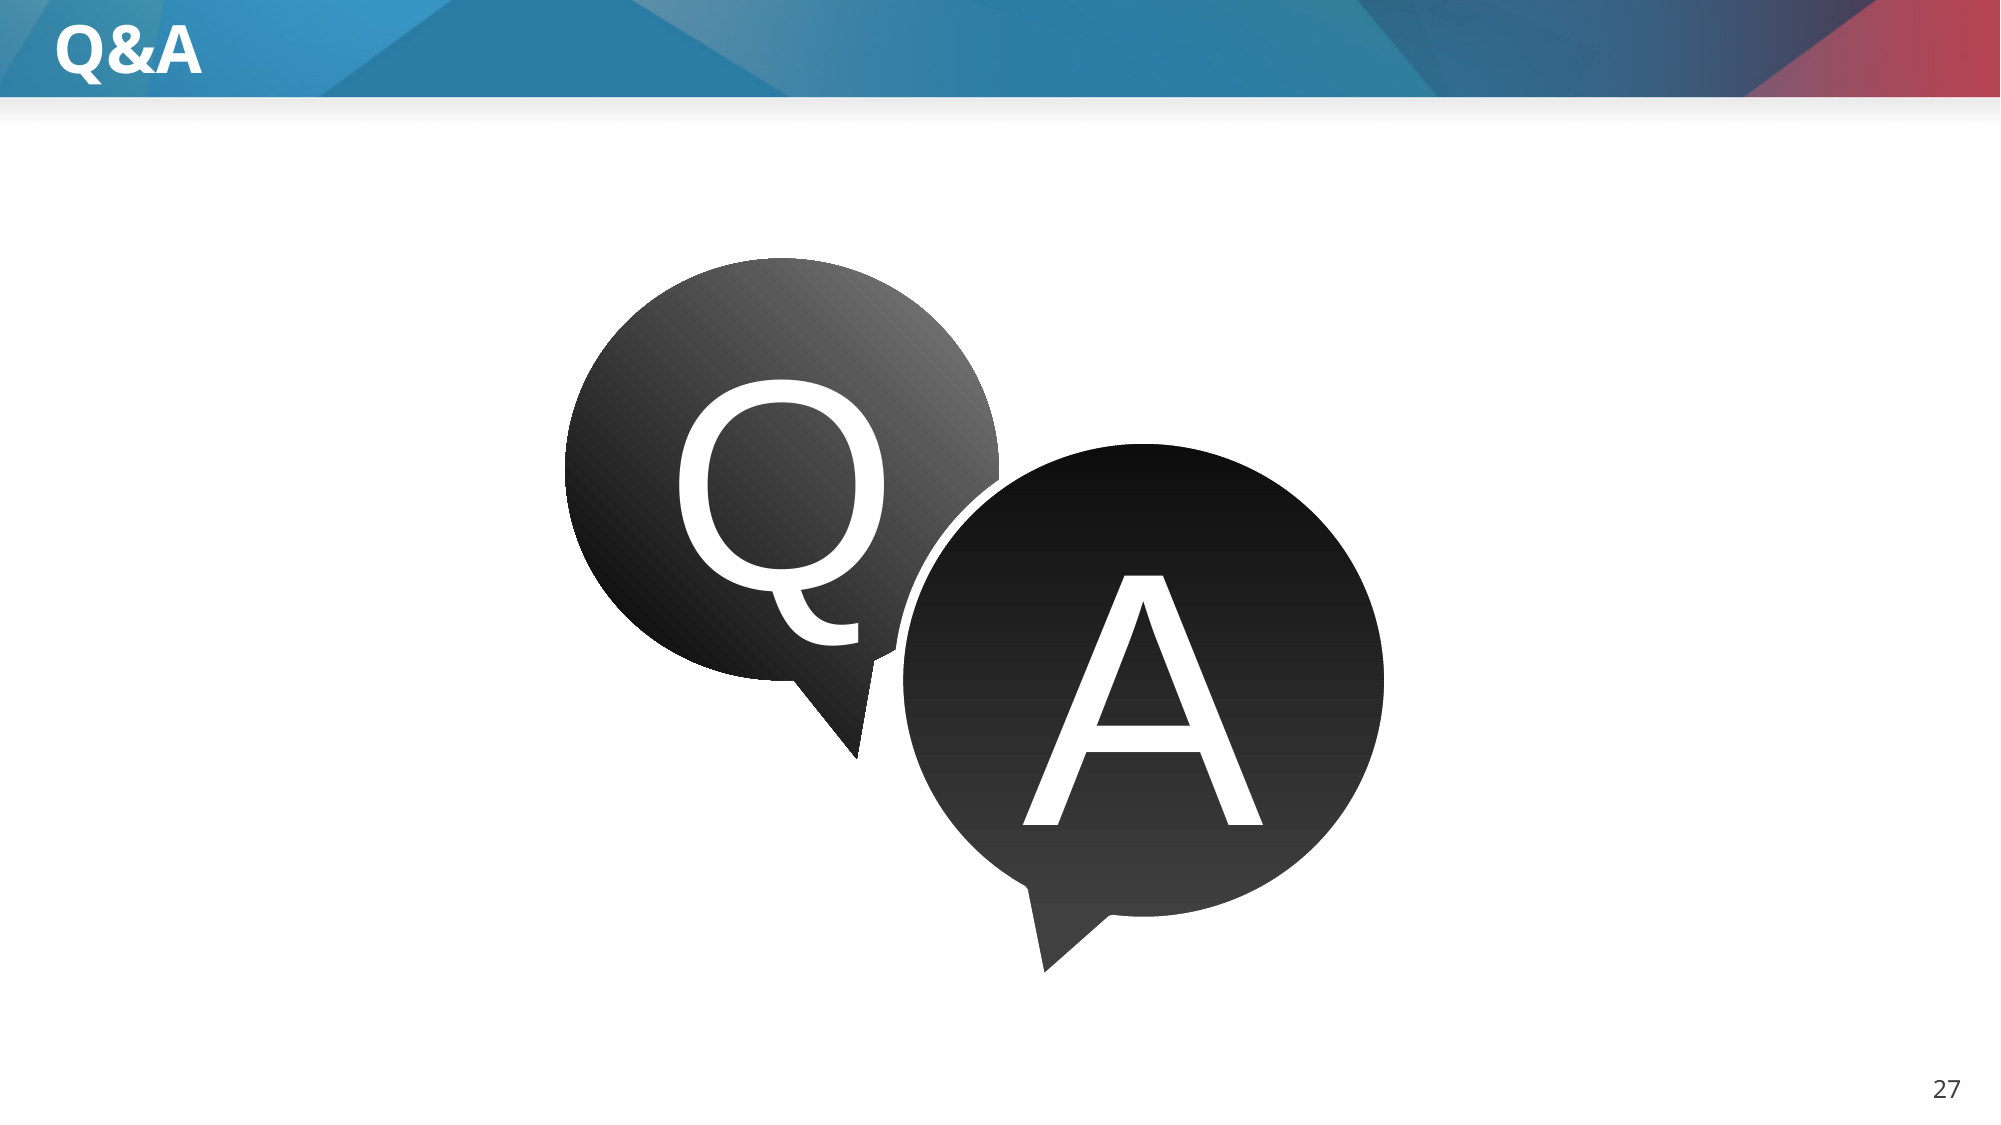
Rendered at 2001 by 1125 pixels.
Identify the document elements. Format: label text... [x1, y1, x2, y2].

text_box A [896, 436, 1391, 984]
text_box Q [563, 256, 1001, 761]
picture [0, 0, 2000, 141]
title Q&A [38, 3, 1755, 91]
